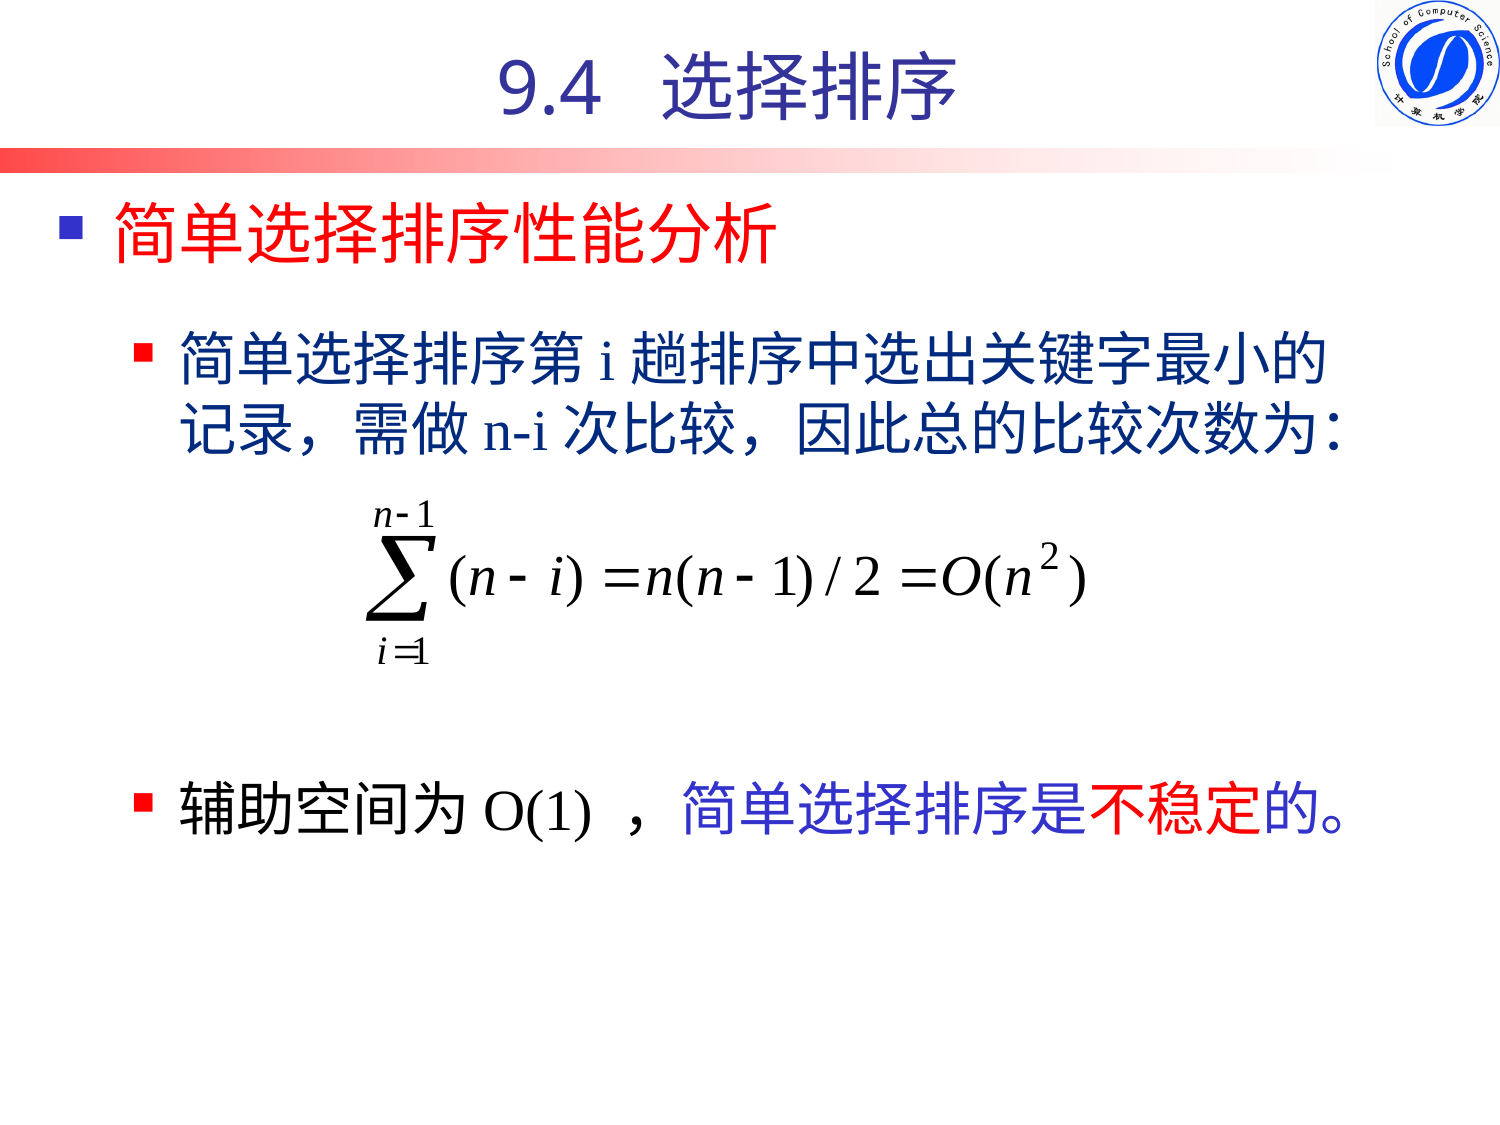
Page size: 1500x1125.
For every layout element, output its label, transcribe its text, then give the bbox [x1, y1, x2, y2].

list 简单选择排序第i趟排序中选出关键字最小的记录，需做n-i次比较，因此总的比较次数为： 辅助空间为O(1) ，简单选择排序是不稳定的。 [41, 314, 1400, 894]
picture [1375, 0, 1500, 126]
title 9.4 选择排序 [88, 31, 1367, 138]
text_box 简单选择排序性能分析 [41, 193, 951, 282]
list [355, 479, 1100, 682]
